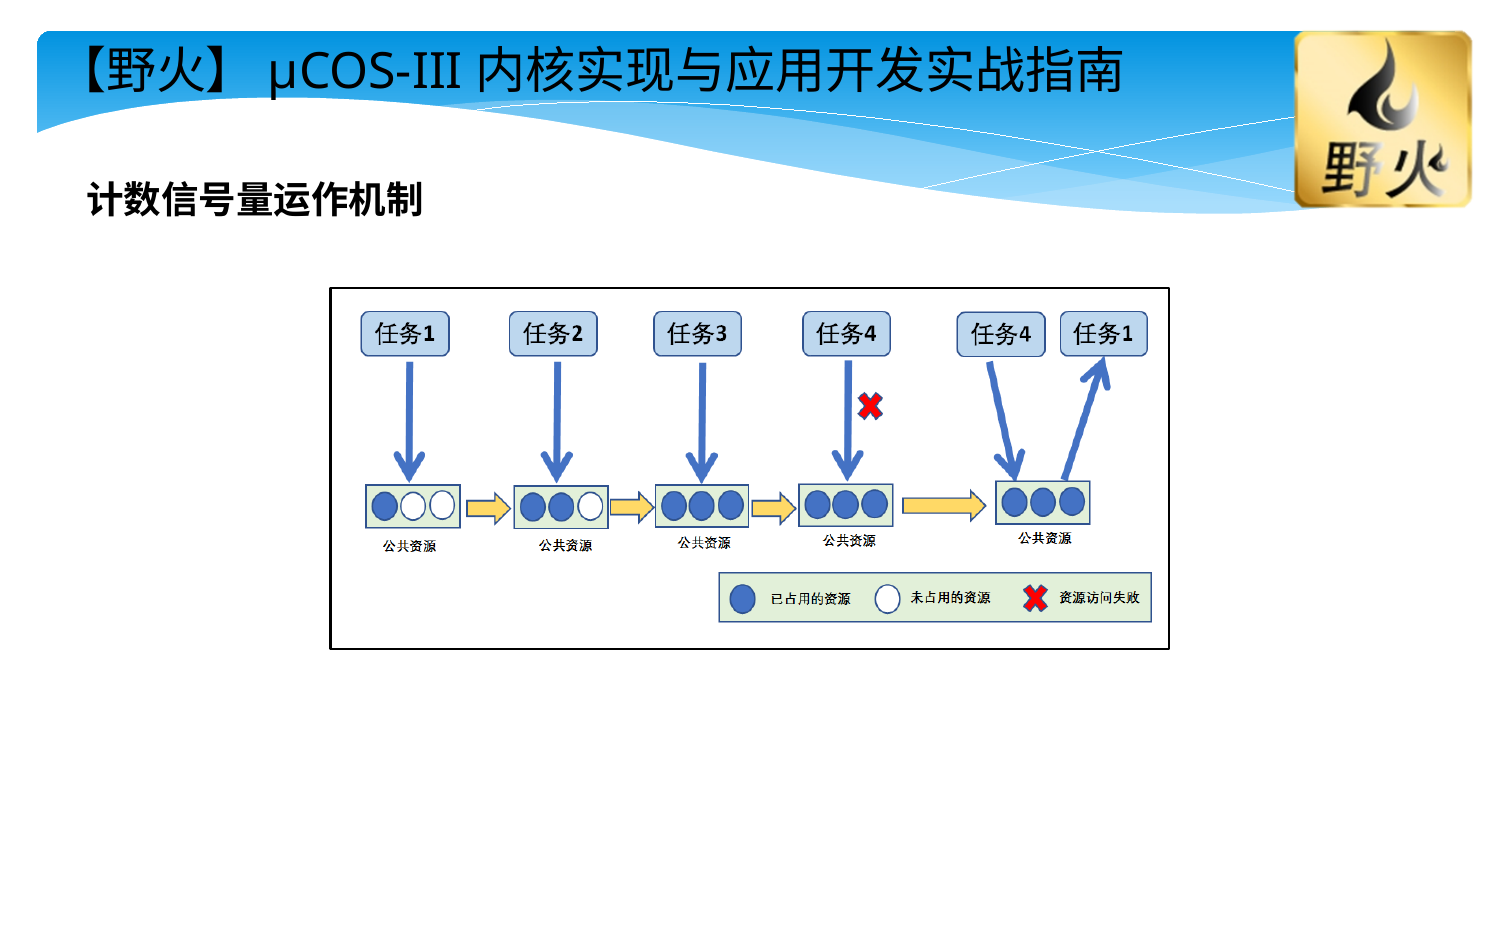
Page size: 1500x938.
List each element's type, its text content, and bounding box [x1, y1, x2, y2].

text_box 计数信号量运作机制 [0, 168, 439, 229]
text_box 【野火】μCOS-III内核实现与应用开发实战指南 [41, 31, 1267, 103]
picture [1272, 4, 1498, 230]
picture [331, 288, 1169, 649]
